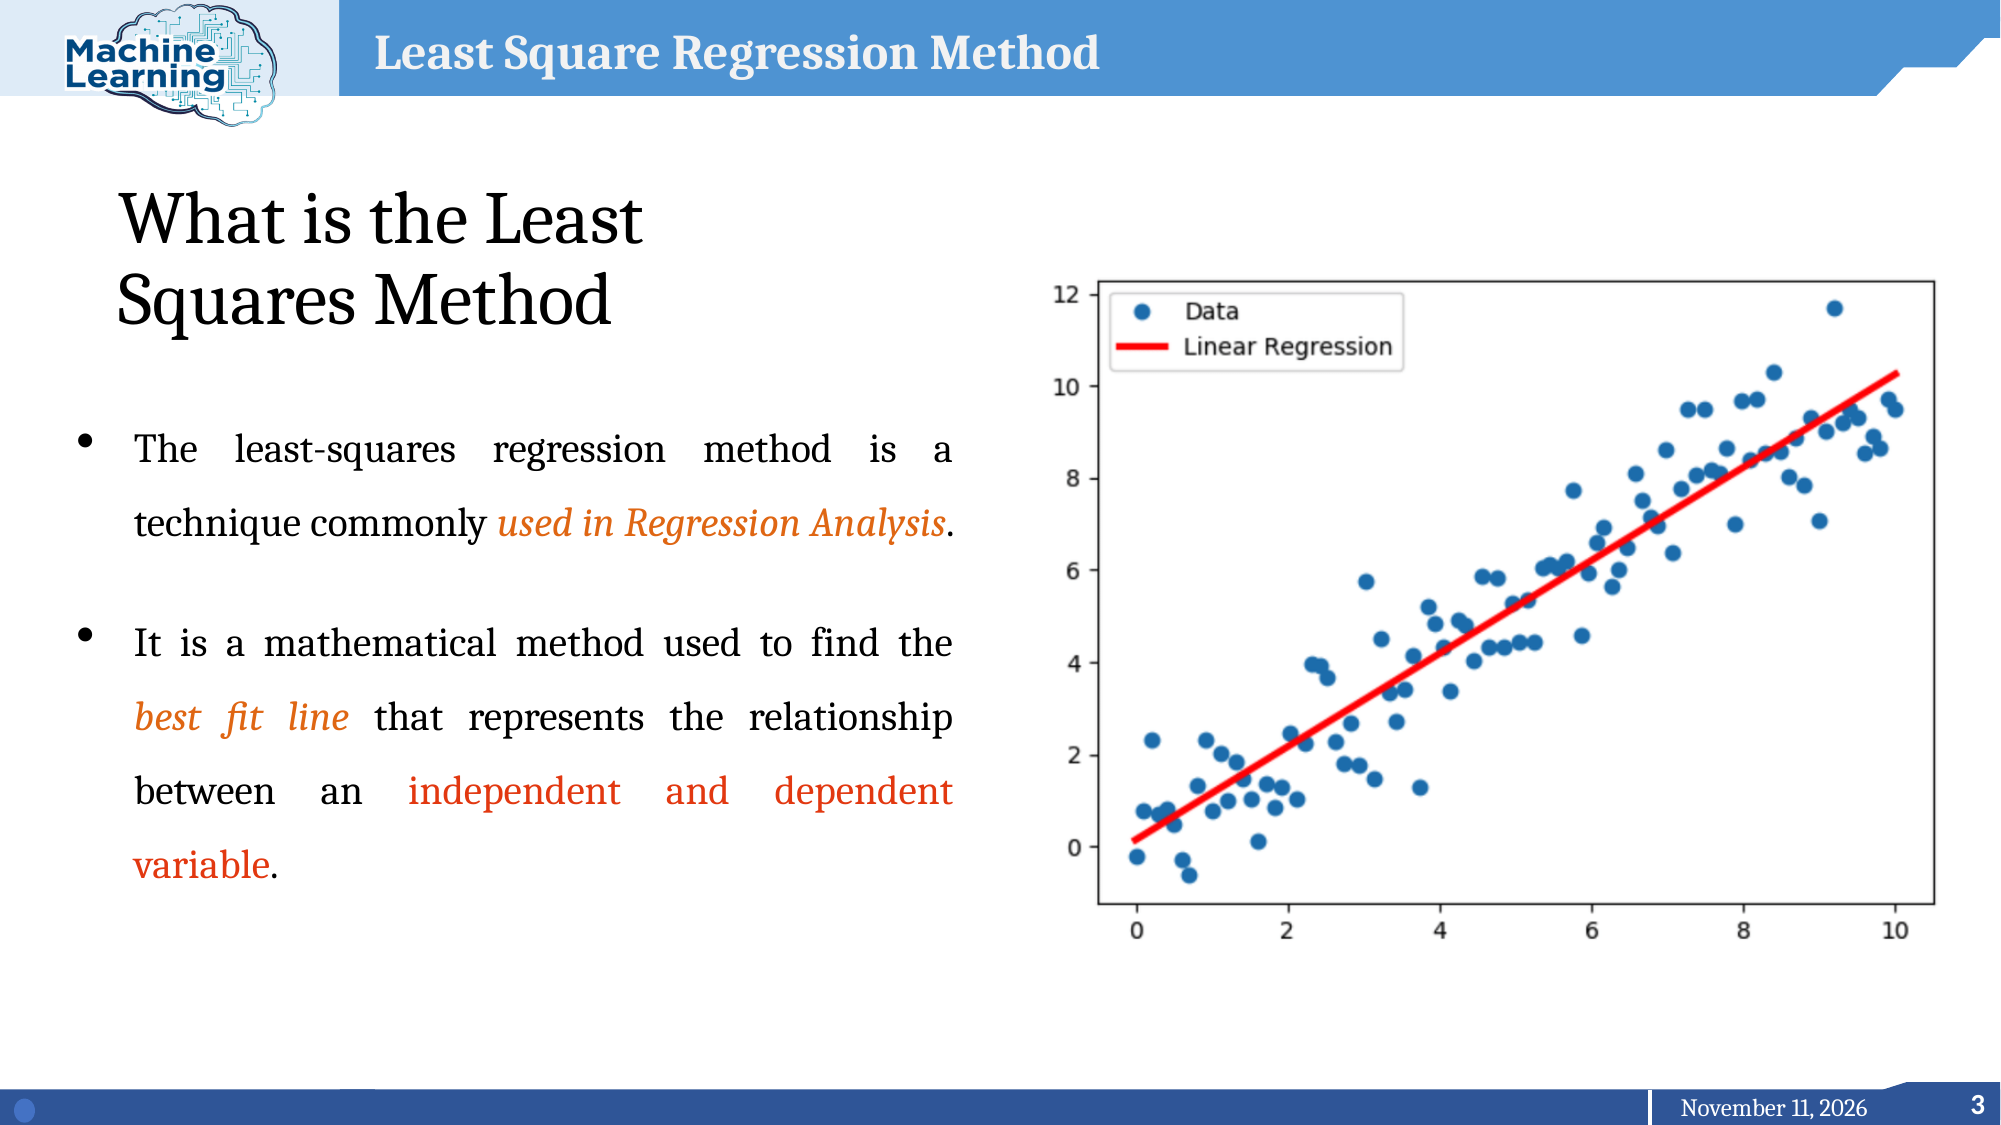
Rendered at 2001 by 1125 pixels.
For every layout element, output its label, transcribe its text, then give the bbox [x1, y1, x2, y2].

text_box The least-squares regression method is a technique commonly used in Regression Analysis. It is a mathematical method used to find the best fit line that represents the relationship between an independent and dependent variable. [63, 389, 969, 972]
text_box Least Square Regression Method [359, 11, 1938, 87]
text_box What is the Least Squares Method [103, 104, 894, 348]
picture [64, 0, 290, 131]
picture [1042, 250, 1978, 972]
text_box [14, 1098, 35, 1123]
